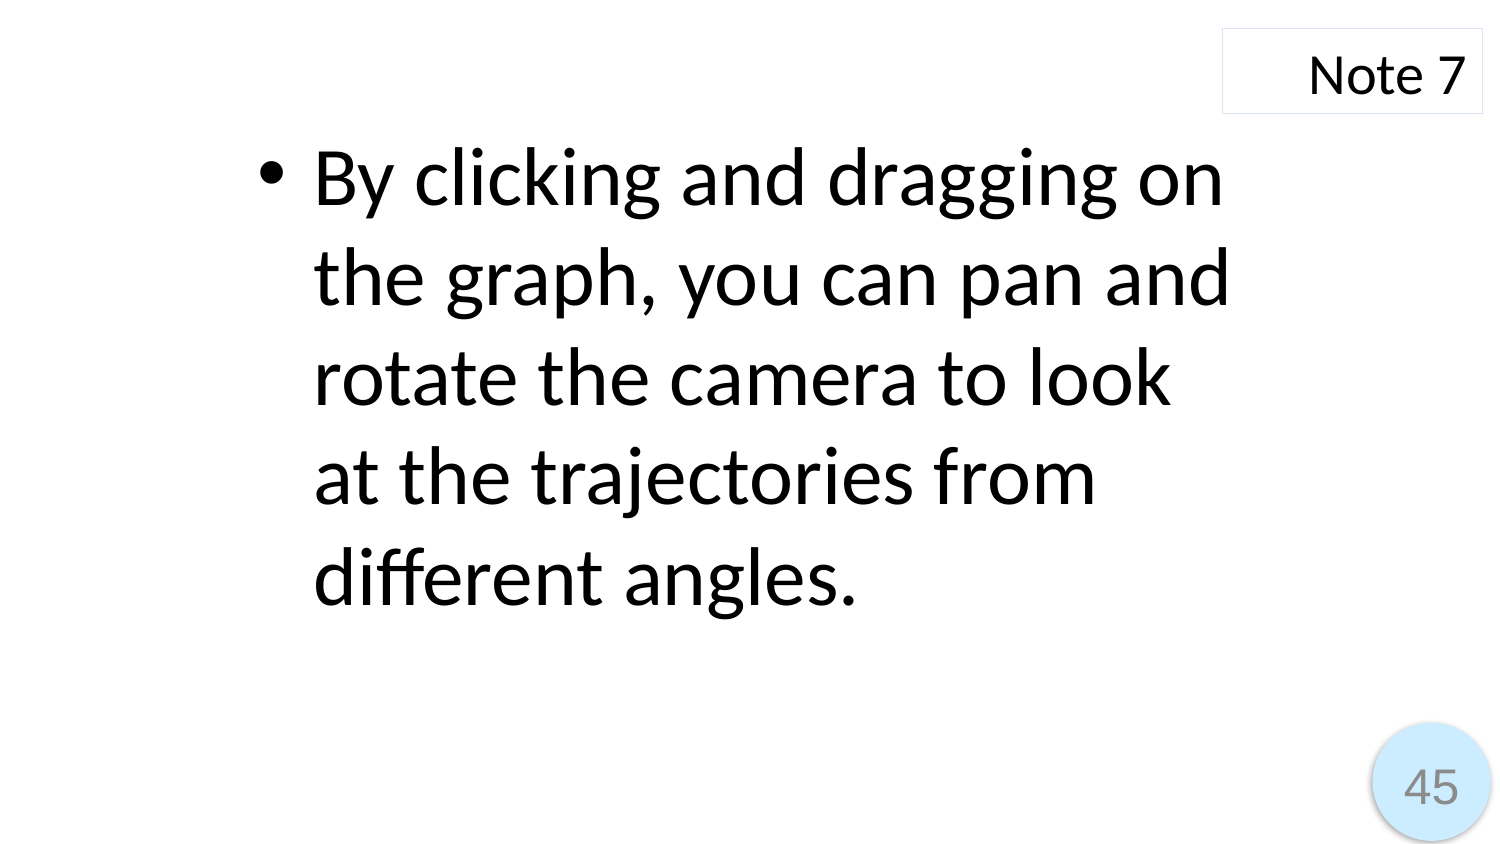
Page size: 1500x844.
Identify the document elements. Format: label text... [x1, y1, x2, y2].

list By clicking and dragging on the graph, you can pan and rotate the camera to look at the trajectories from different angles. [242, 114, 1258, 786]
slide_number 45 [1372, 762, 1491, 807]
text_box Note 7 [1222, 28, 1483, 114]
